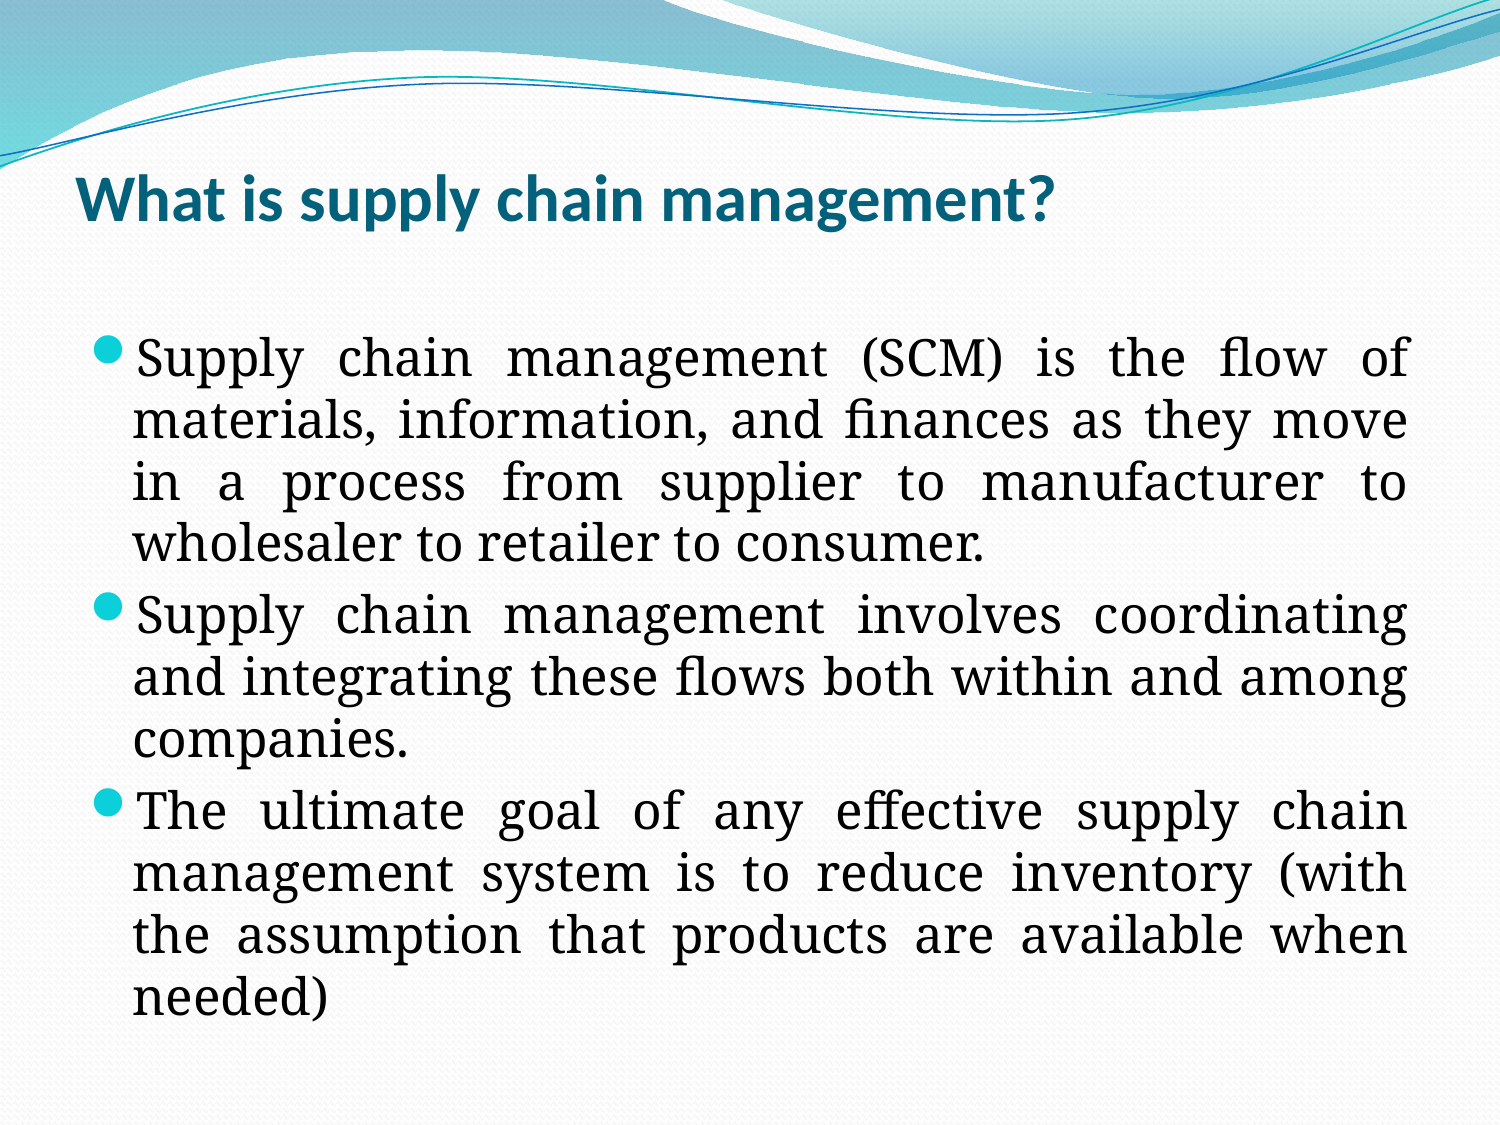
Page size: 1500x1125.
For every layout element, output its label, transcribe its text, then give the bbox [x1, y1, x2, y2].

list Supply chain management (SCM) is the flow of materials, information, and finances as they move in a process from supplier to manufacturer to wholesaler to retailer to consumer. Supply chain management involves coordinating and integrating these flows both within and among companies. The ultimate goal of any effective supply chain management system is to reduce inventory (with the assumption that products are available when needed) [75, 317, 1425, 1038]
title What is supply chain management? [75, 115, 1425, 235]
